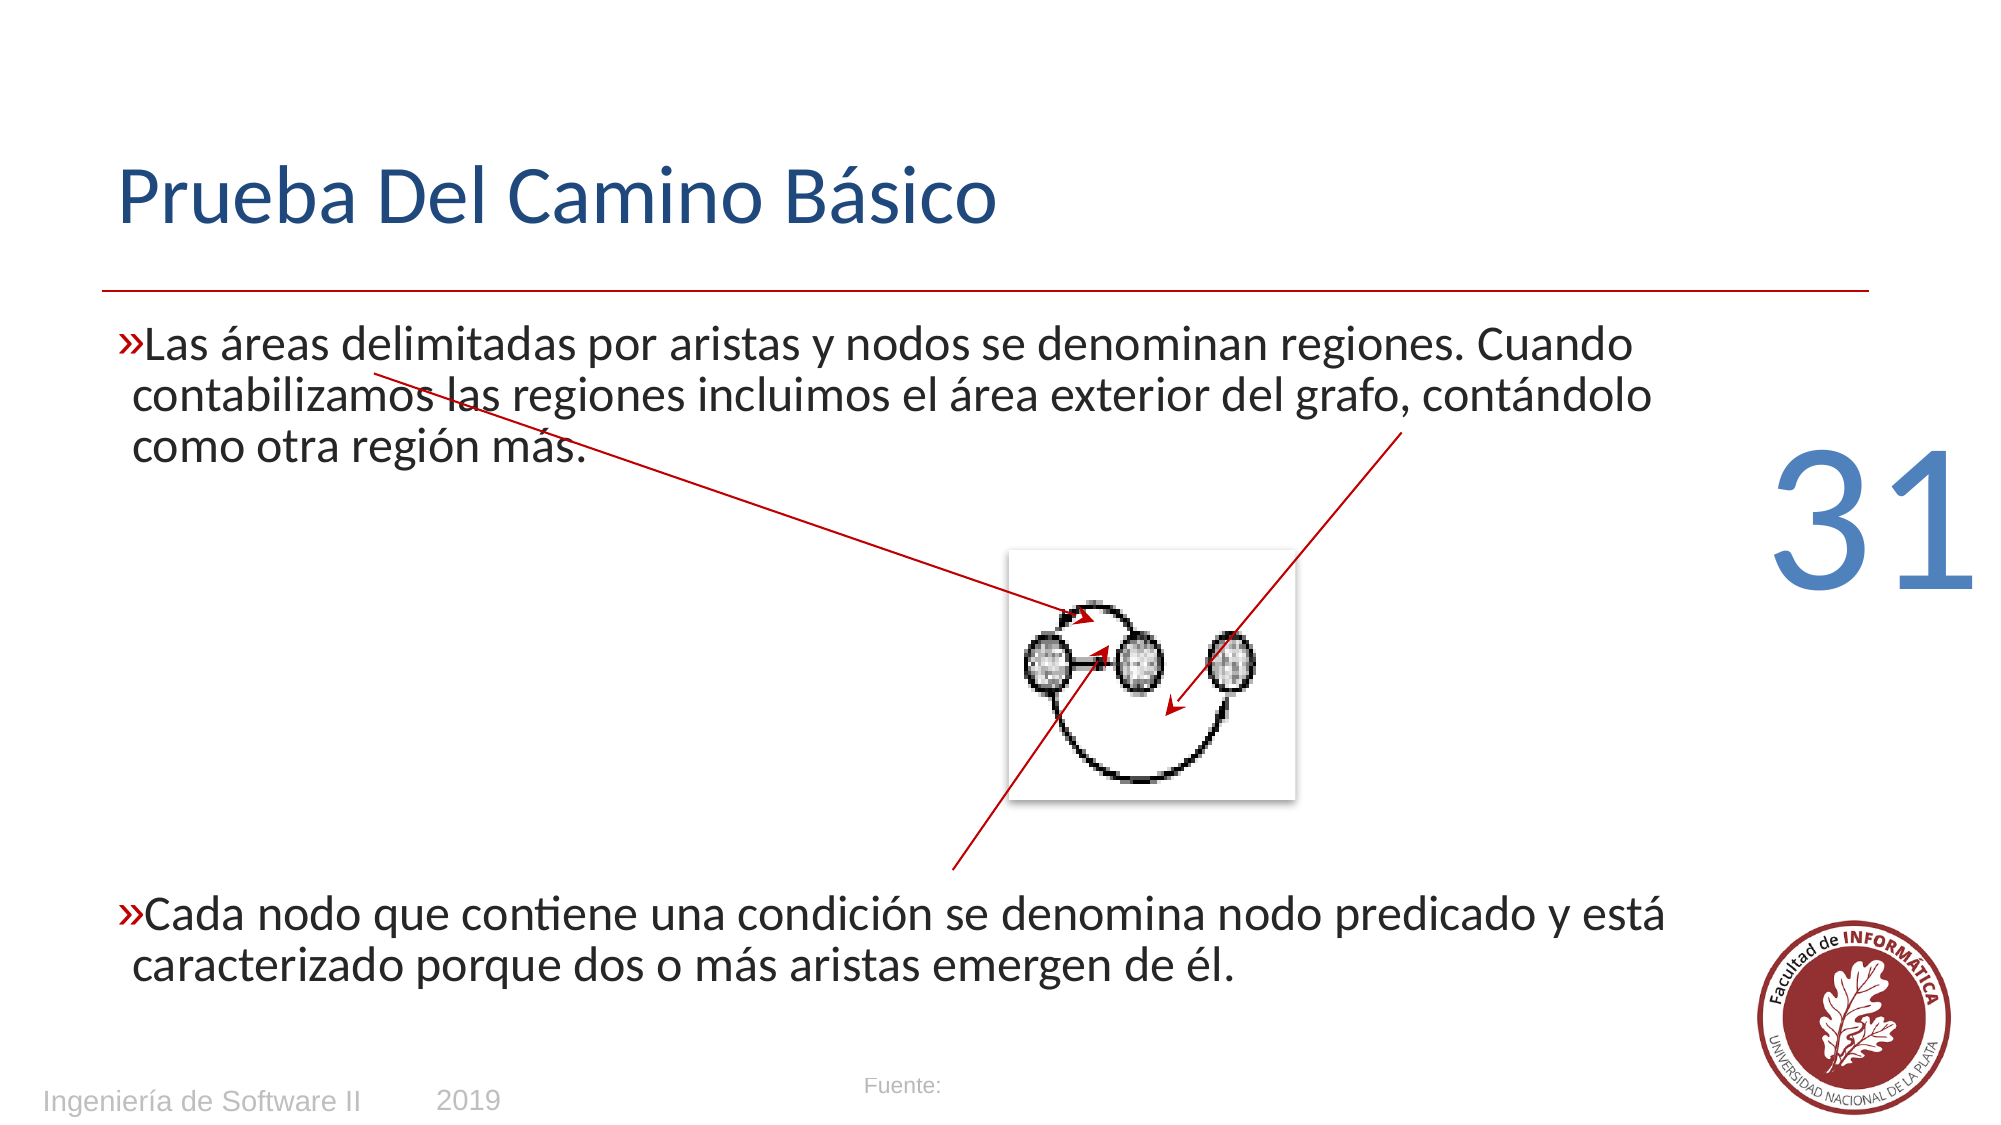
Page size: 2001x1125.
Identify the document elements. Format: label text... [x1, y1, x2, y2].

picture [1008, 550, 1296, 800]
slide_number 2019 [421, 1073, 557, 1116]
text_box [1165, 432, 1402, 717]
picture [1757, 920, 1956, 1116]
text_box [373, 373, 1095, 622]
footer Ingeniería de Software II [27, 1075, 382, 1111]
list Las áreas delimitadas por aristas y nodos se denominan regiones. Cuando contabilizamos las regiones incluimos el área exterior del grafo, contándolo como otra región más. Cada nodo que contiene una condición se denomina nodo predicado y está caracterizado porque dos o más aristas emergen de él. [102, 312, 1709, 1047]
slide_number 31 [1709, 467, 1998, 640]
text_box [952, 644, 1110, 871]
title Prueba Del Camino Básico [102, 105, 1870, 291]
